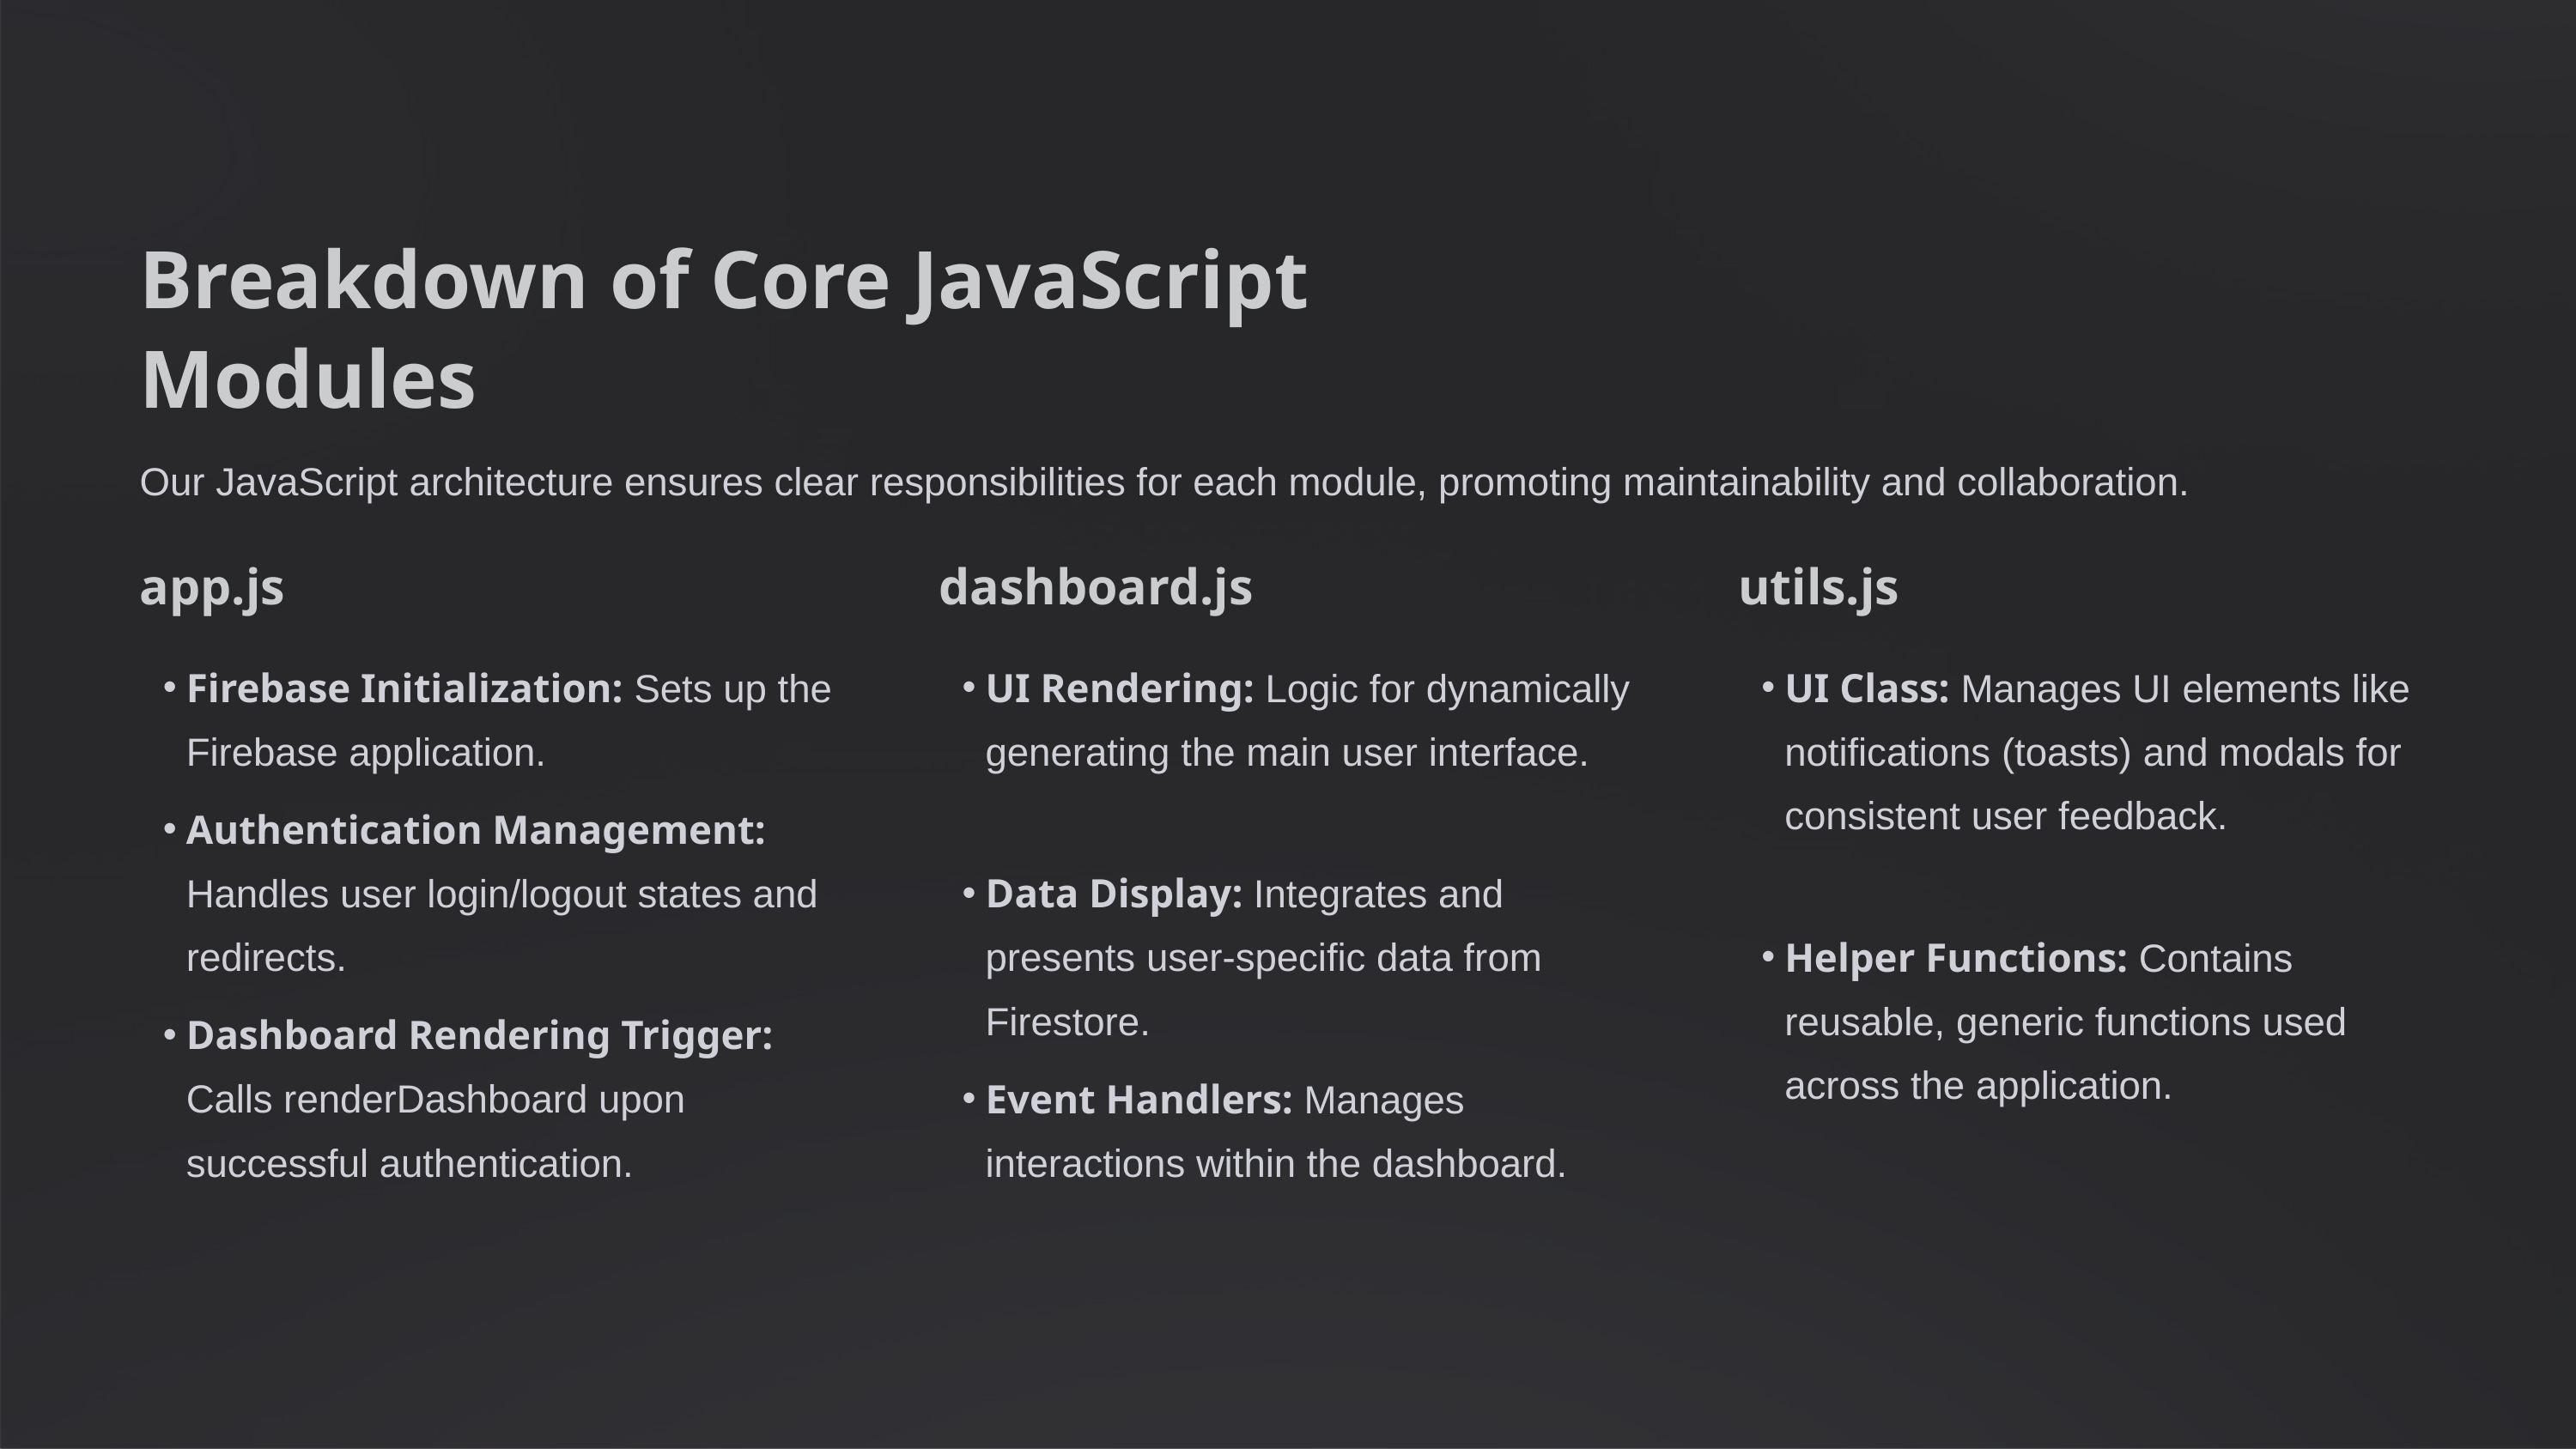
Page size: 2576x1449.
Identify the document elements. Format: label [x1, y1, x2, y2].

text_box [0, 0, 2576, 1449]
